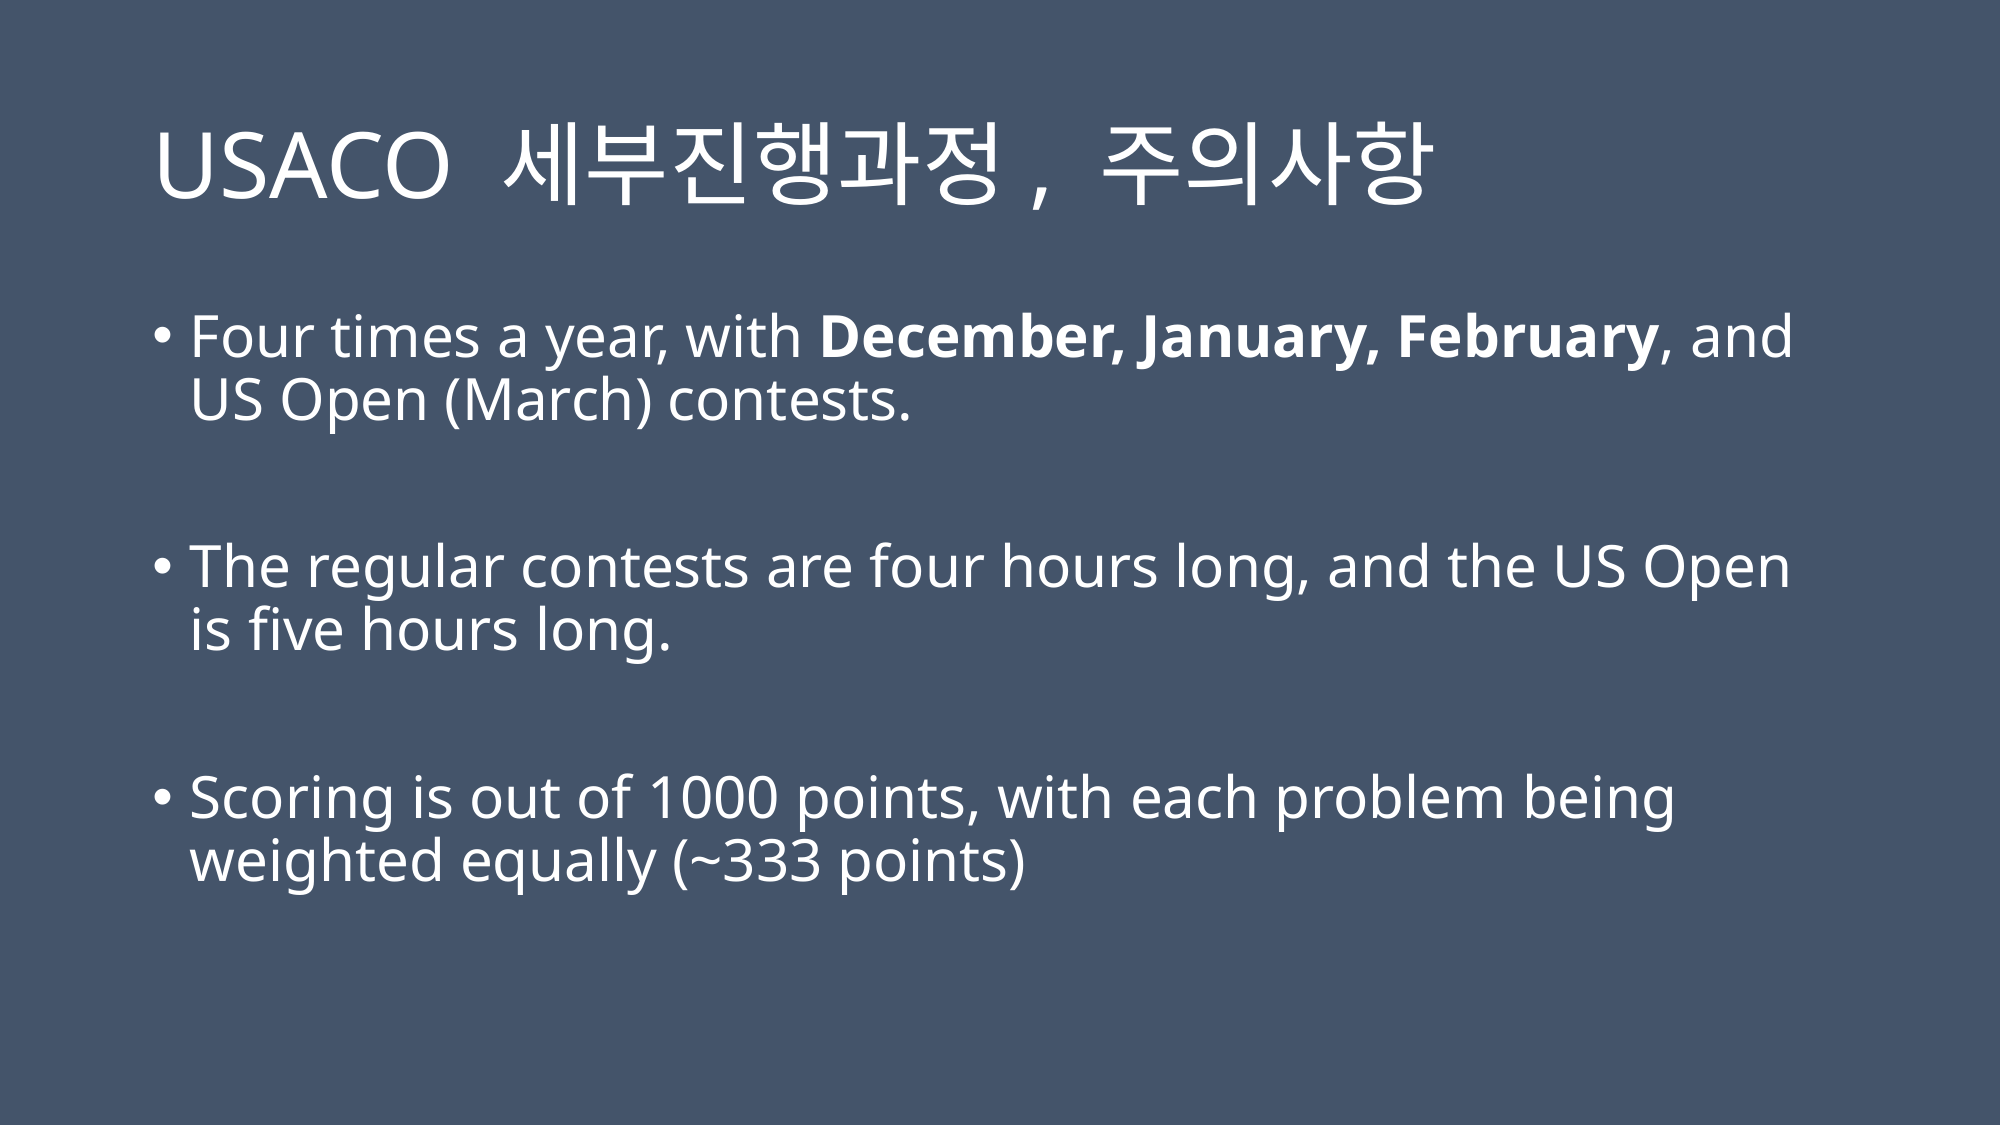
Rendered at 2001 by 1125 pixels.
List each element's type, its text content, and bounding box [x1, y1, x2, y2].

title USACO 세부진행과정, 주의사항 [137, 59, 1863, 278]
list Four times a year, with December, January, February, and US Open (March) contests. The regular contests are four hours long, and the US Open is five hours long. Scoring is out of 1000 points, with each problem being weighted equally (~333 points) [137, 299, 1863, 1014]
